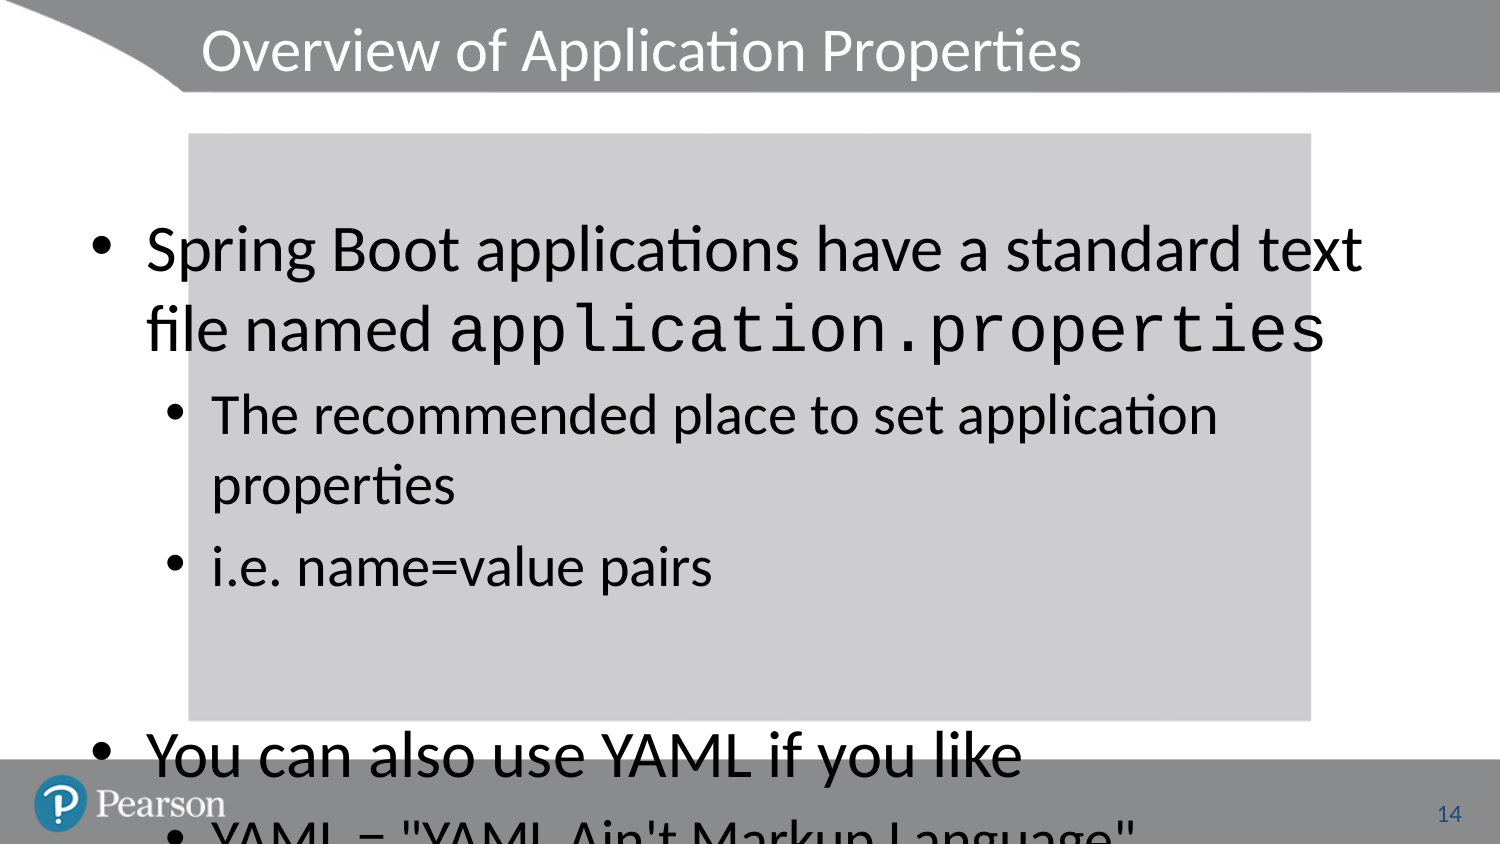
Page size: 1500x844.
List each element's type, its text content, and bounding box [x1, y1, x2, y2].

title Overview of Application Properties [186, 1, 1425, 94]
text_box 14 [1406, 759, 1493, 835]
list Spring Boot applications have a standard text file named application.properties The recommended place to set application properties i.e. name=value pairs You can also use YAML if you like YAML = "YAML Ain't Markup Language" [75, 196, 1425, 754]
picture [0, 0, 1500, 844]
